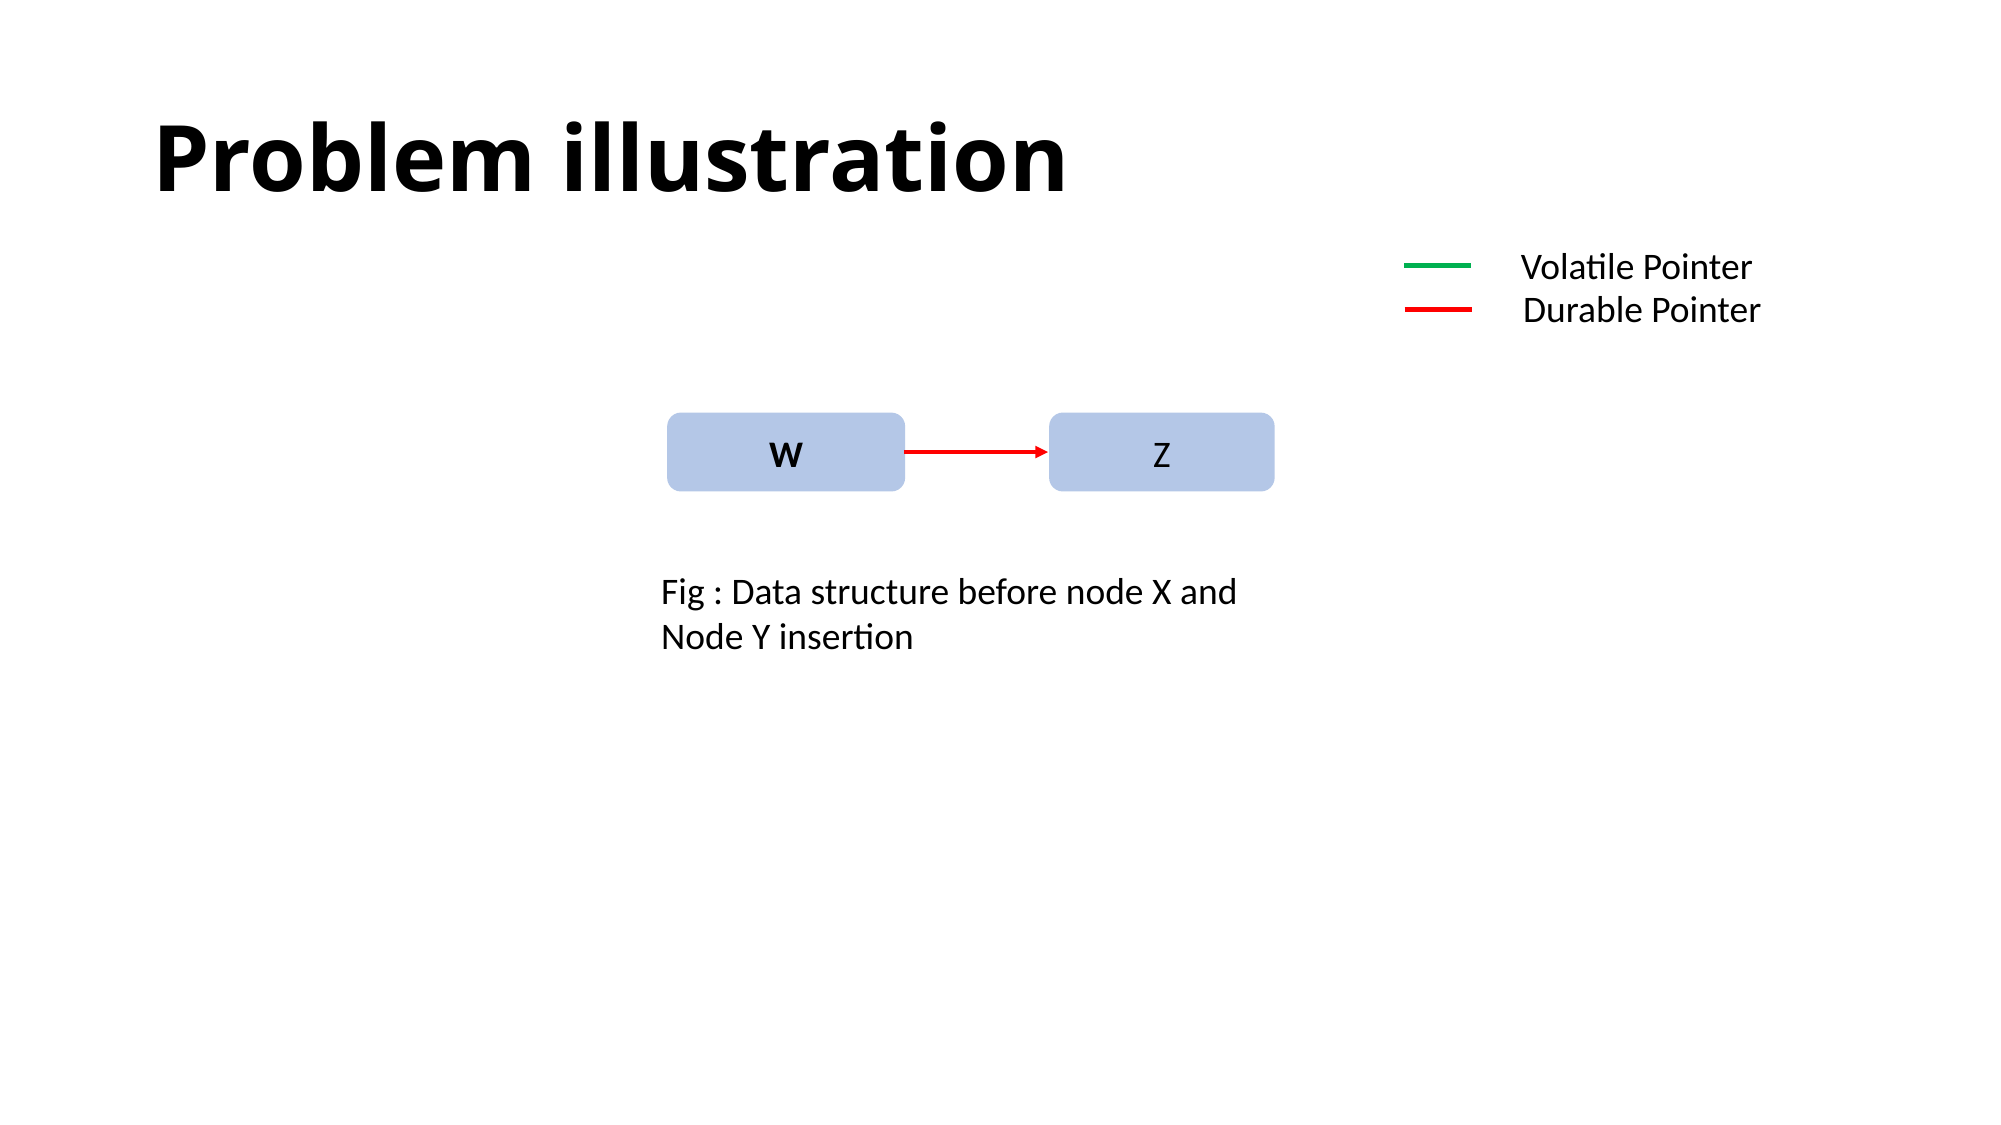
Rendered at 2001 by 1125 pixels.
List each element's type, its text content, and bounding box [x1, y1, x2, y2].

text_box Fig : Data structure before node X and Node Y insertion [646, 559, 1306, 665]
text_box Z [1049, 412, 1275, 492]
text_box W [667, 412, 906, 492]
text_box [1404, 234, 1782, 339]
text_box Problem illustration [137, 59, 1863, 264]
